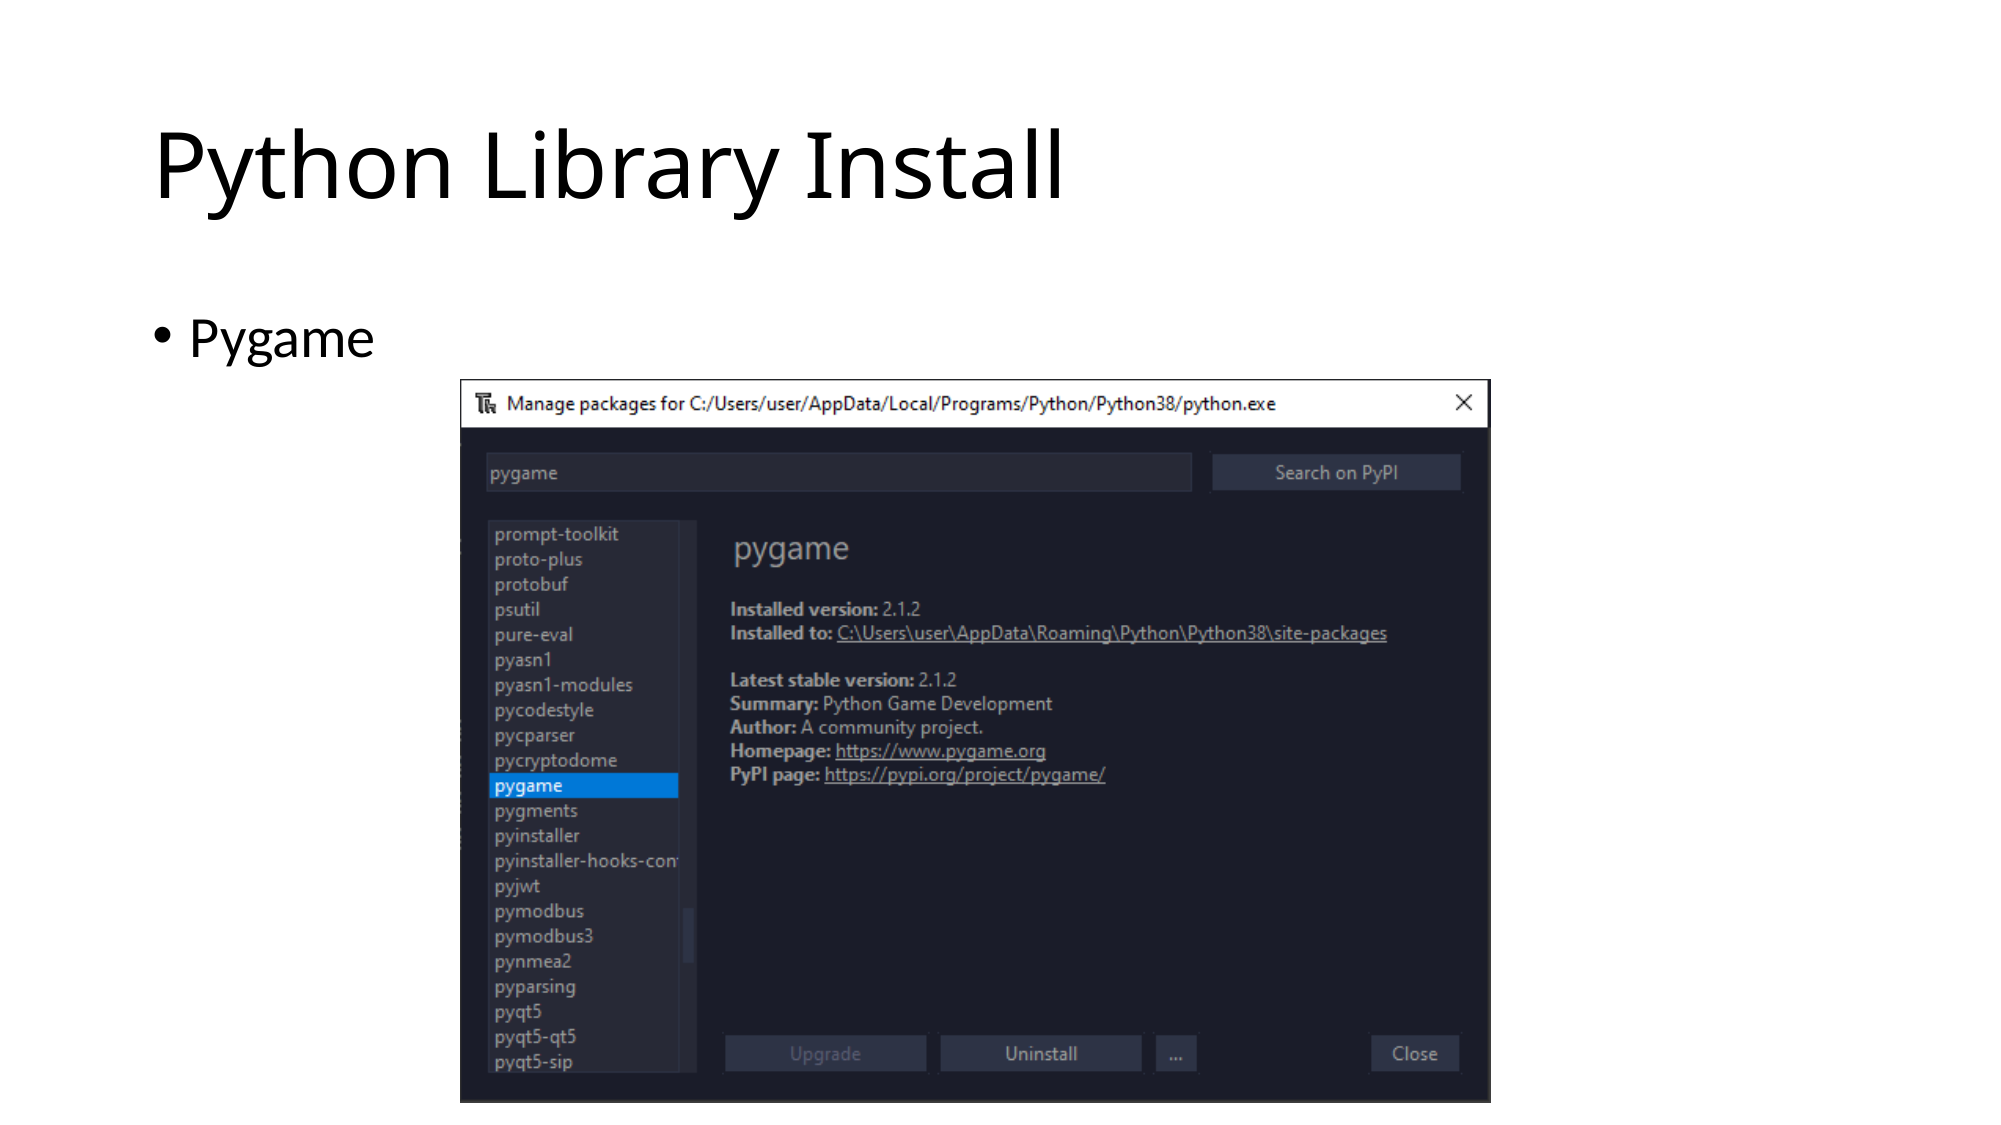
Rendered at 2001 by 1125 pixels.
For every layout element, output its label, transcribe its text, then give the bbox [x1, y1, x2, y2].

title Python Library Install [137, 59, 1863, 278]
picture [460, 379, 1491, 1103]
list Pygame [137, 299, 1863, 402]
